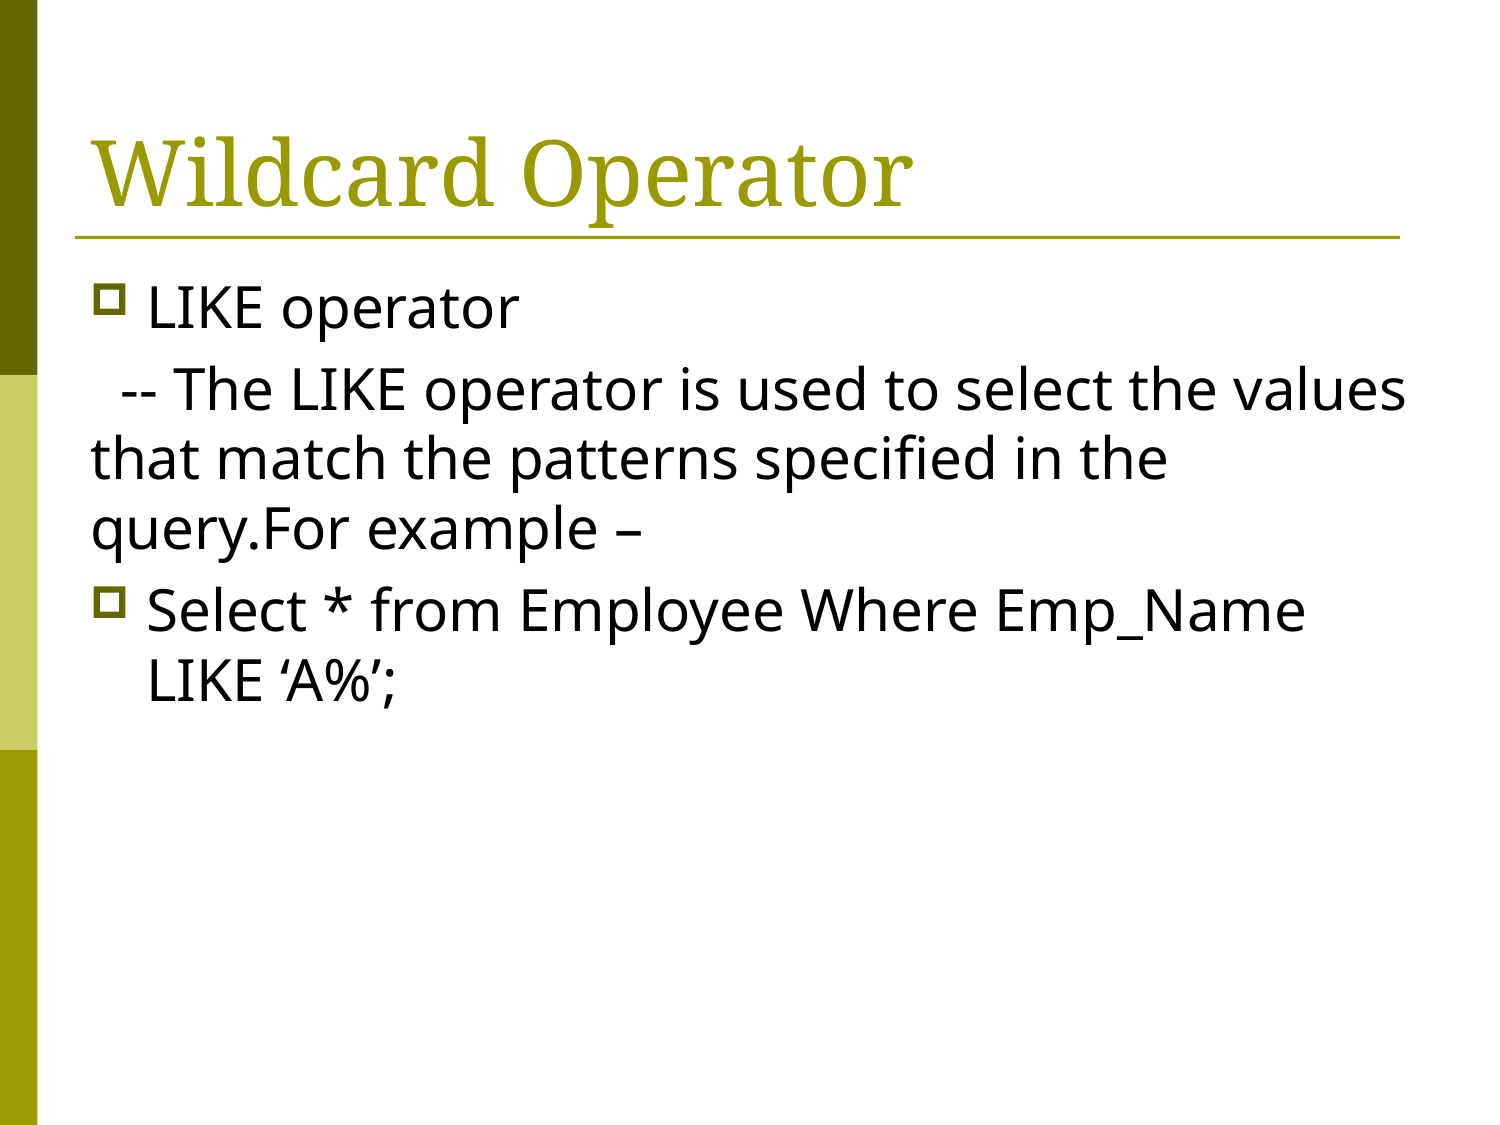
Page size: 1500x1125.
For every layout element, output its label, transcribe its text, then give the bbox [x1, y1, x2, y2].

title Wildcard Operator [74, 45, 1426, 233]
list LIKE operator -- The LIKE operator is used to select the values that match the patterns specified in the query.For example – Select * from Employee Where Emp_Name LIKE ‘A%’; [74, 262, 1426, 1006]
